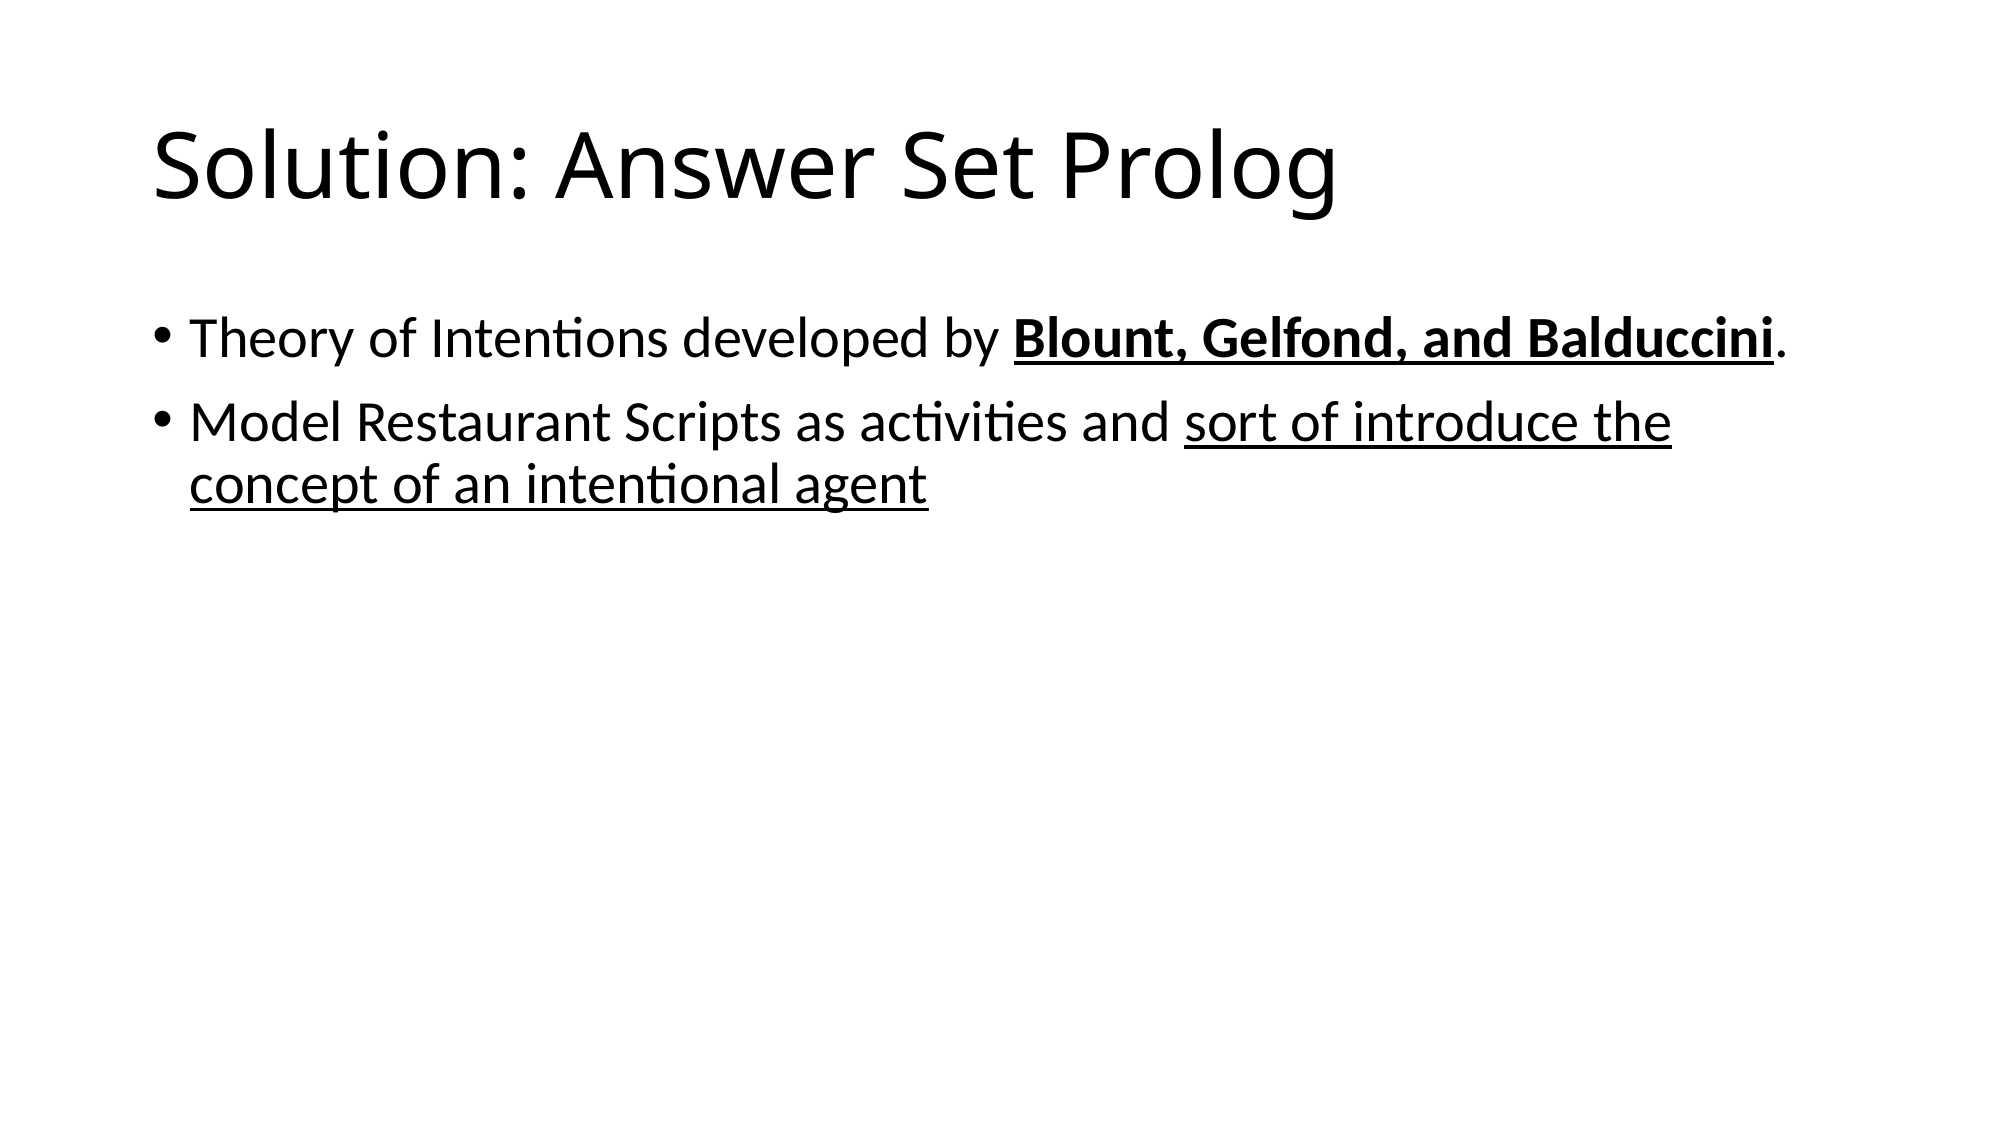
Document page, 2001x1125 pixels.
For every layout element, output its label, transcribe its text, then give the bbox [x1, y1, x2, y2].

title Solution: Answer Set Prolog [137, 59, 1863, 278]
list Theory of Intentions developed by Blount, Gelfond, and Balduccini. Model Restaurant Scripts as activities and sort of introduce the concept of an intentional agent [137, 299, 1863, 1014]
